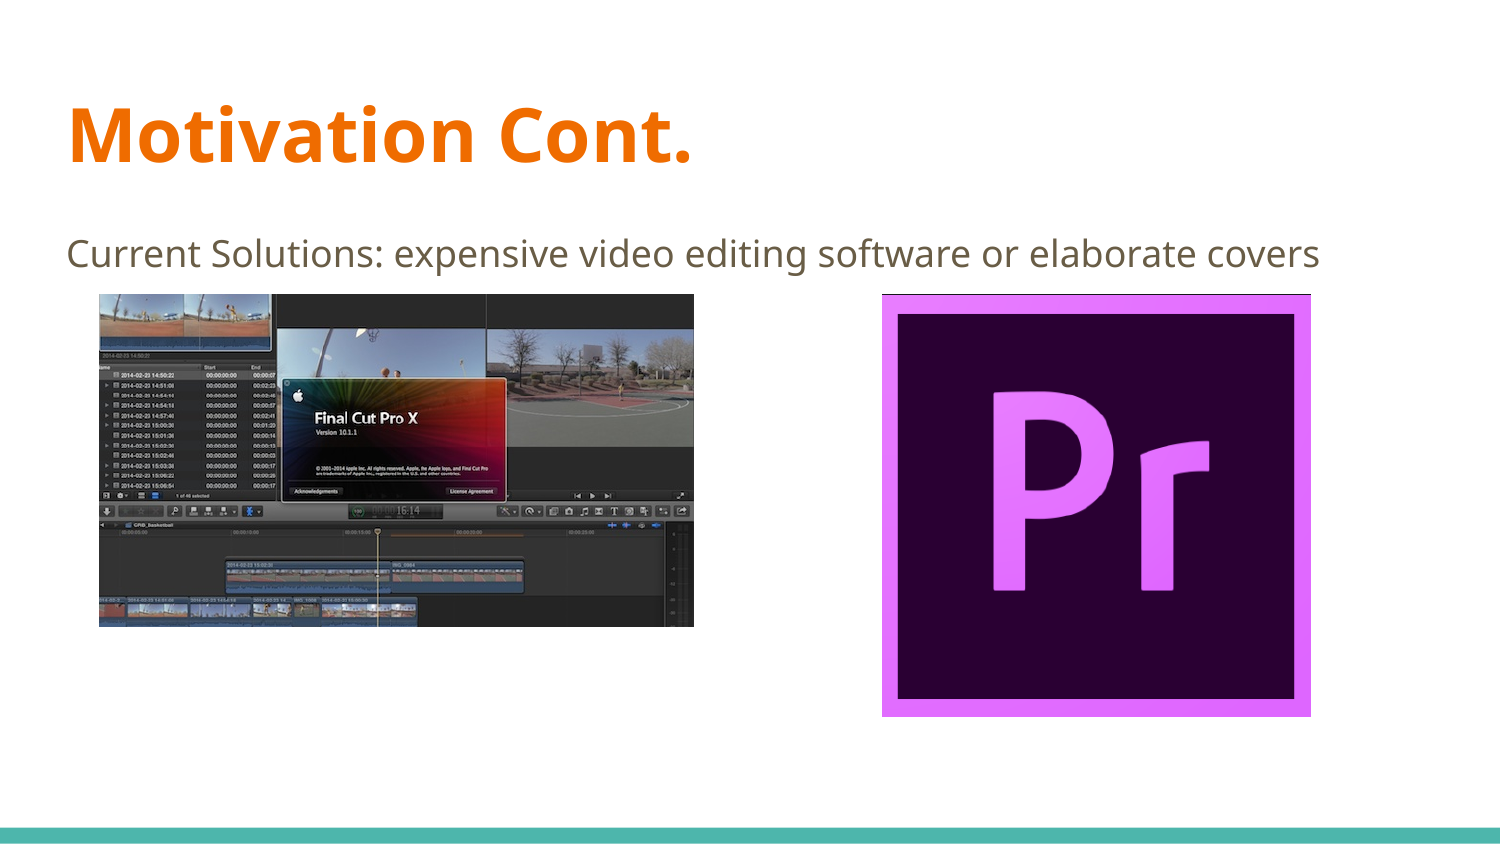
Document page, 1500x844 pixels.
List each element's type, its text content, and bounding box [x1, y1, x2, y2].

title Motivation Cont. [51, 72, 1449, 189]
picture [98, 294, 694, 628]
picture [882, 294, 1311, 717]
list Current Solutions: expensive video editing software or elaborate covers [51, 207, 1449, 750]
